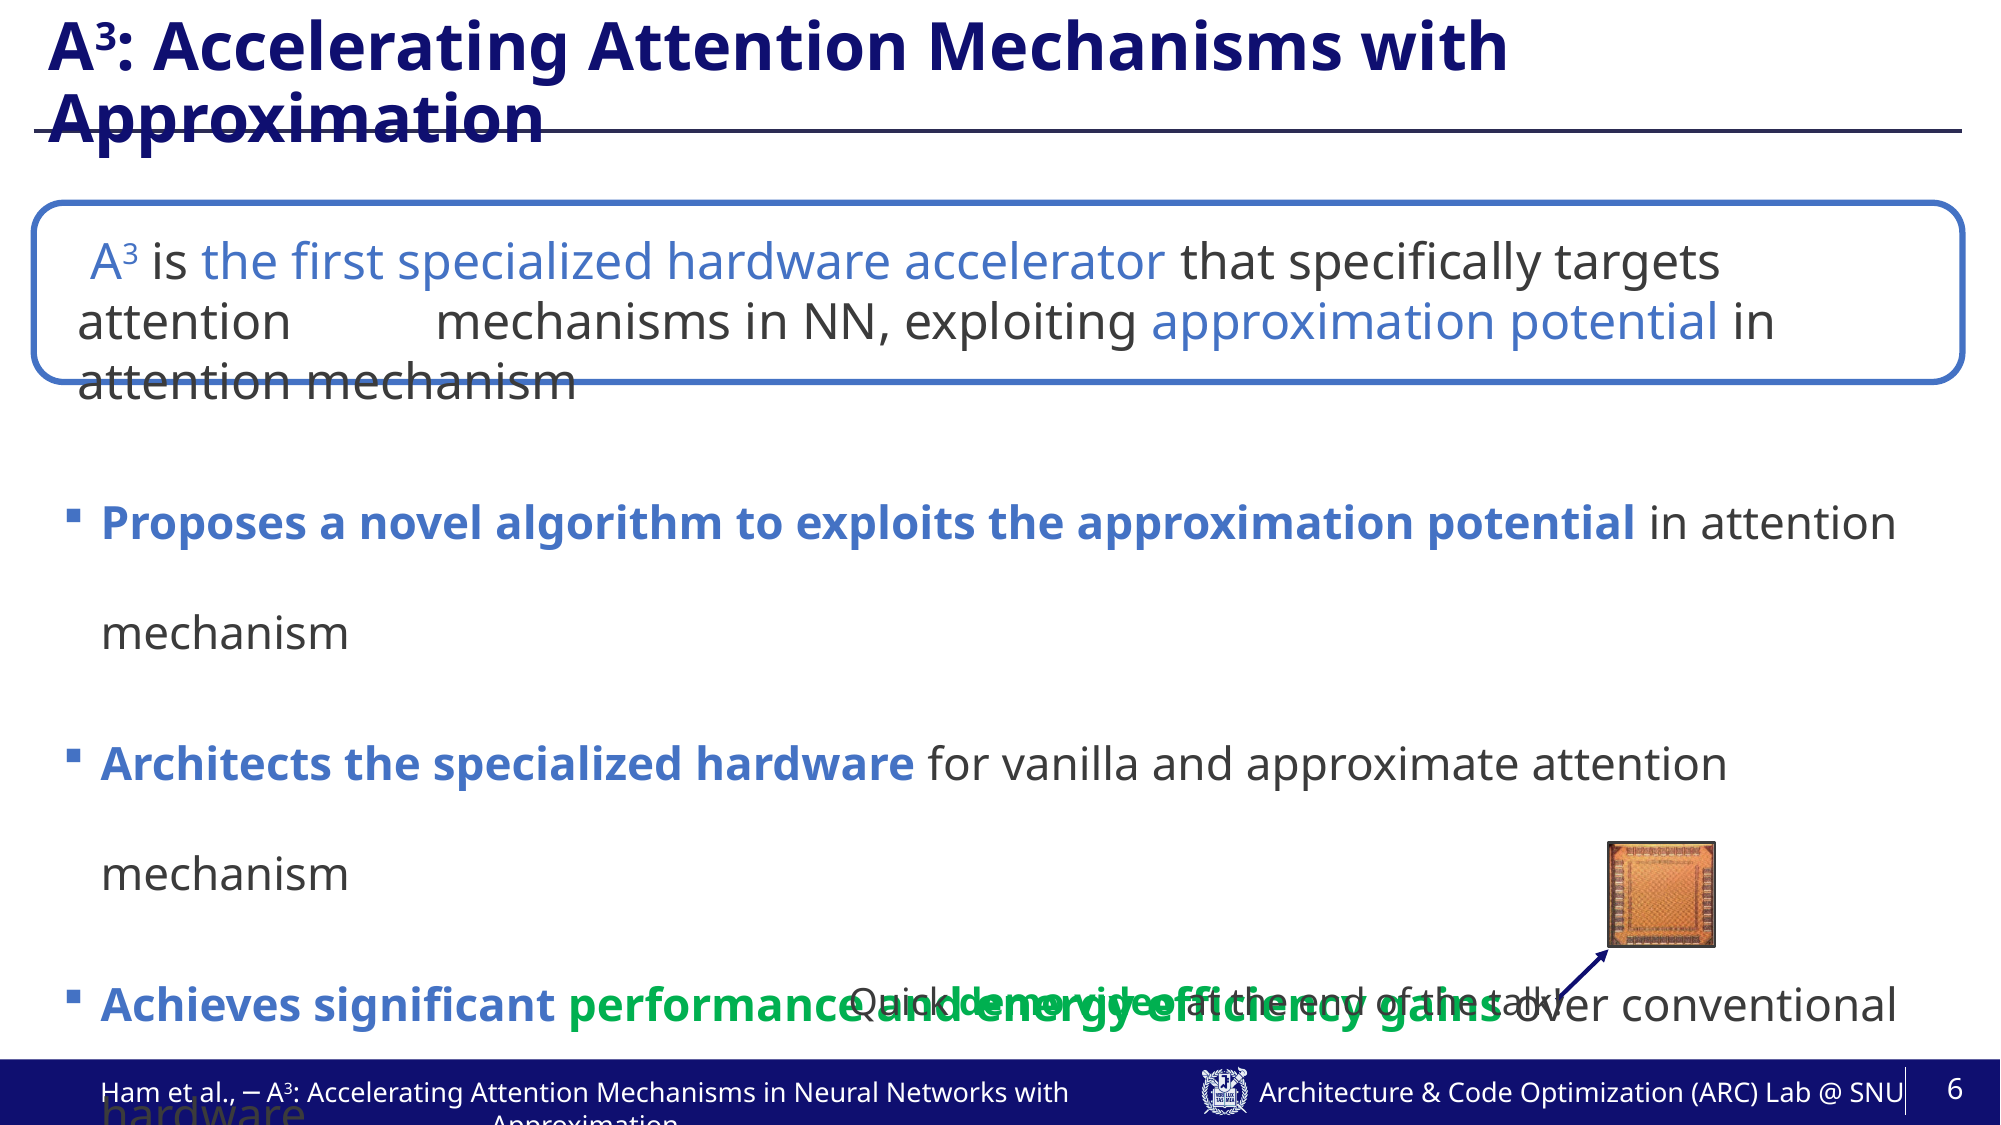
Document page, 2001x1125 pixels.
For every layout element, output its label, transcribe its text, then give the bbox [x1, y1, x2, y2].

title A3: Accelerating Attention Mechanisms with Approximation [33, 27, 1963, 143]
slide_number 6 [1918, 1060, 1992, 1121]
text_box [1556, 949, 1609, 1001]
picture [1198, 1066, 1251, 1116]
text_box [32, 201, 1962, 383]
picture [1608, 843, 1714, 946]
text_box Quick demo video at the end of the talk! [833, 970, 1578, 1031]
list Proposes a novel algorithm to exploits the approximation potential in attention mechanism Architects the specialized hardware for vanilla and approximate attention mechanism Achieves significant performance and energy efficiency gains over conventional hardware Taped out a test chip at TSMC 40nm and fully validated its functionality [48, 431, 1977, 971]
text_box A3 is the first specialized hardware accelerator that specifically targets attention mechanisms in NN, exploiting approximation potential in attention mechanism [62, 222, 1963, 418]
